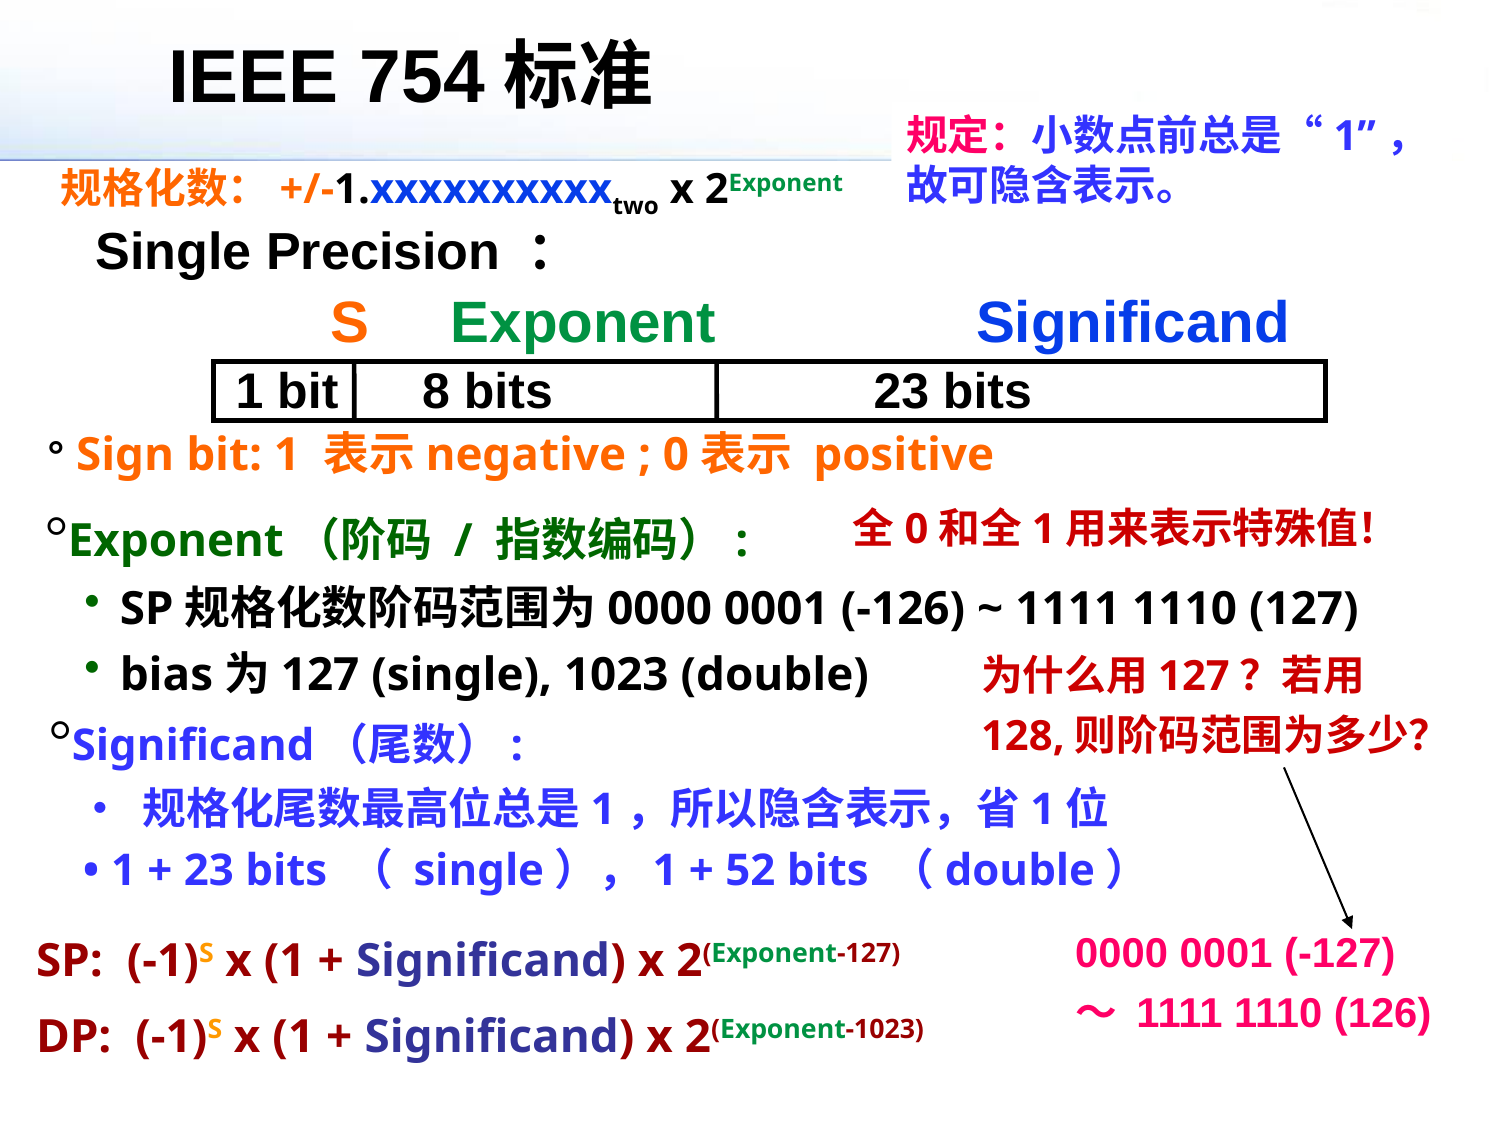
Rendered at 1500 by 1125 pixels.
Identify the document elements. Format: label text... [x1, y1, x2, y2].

text_box 全0和全1用来表示特殊值！ [837, 493, 1475, 559]
text_box °Significand（尾数）: • 规格化尾数最高位总是1，所以隐含表示，省1位 • 1 + 23 bits （ single），1 + 52 bits （double） [33, 708, 983, 902]
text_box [212, 360, 1326, 421]
picture [0, 0, 1500, 161]
text_box 规格化数：+/-1.xxxxxxxxxxtwo x 2Exponent [46, 154, 859, 227]
text_box 规定：小数点前总是“1”，故可隐含表示。 [891, 101, 1453, 217]
text_box SP: (-1)S x (1 + Significand) x 2(Exponent-127) [21, 923, 980, 993]
text_box 为什么用127？若用128,则阶码范围为多少？ [891, 631, 1444, 767]
list Single Precision ： S Exponent Significand 1 bit 8 bits 23 bits [85, 160, 1428, 476]
text_box ° Sign bit: 1 表示negative ; 0表示 positive [33, 423, 1197, 476]
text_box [985, 767, 1472, 1044]
title IEEE 754标准 [75, 23, 1425, 160]
text_box °Exponent（阶码 / 指数编码）: SP规格化数阶码范围为0000 0001 (-126) ~ 1111 1110 (127) bias为127 (single), 1023 (double) [29, 476, 1500, 708]
text_box DP: (-1)S x (1 + Significand) x 2(Exponent-1023) [21, 999, 1090, 1070]
